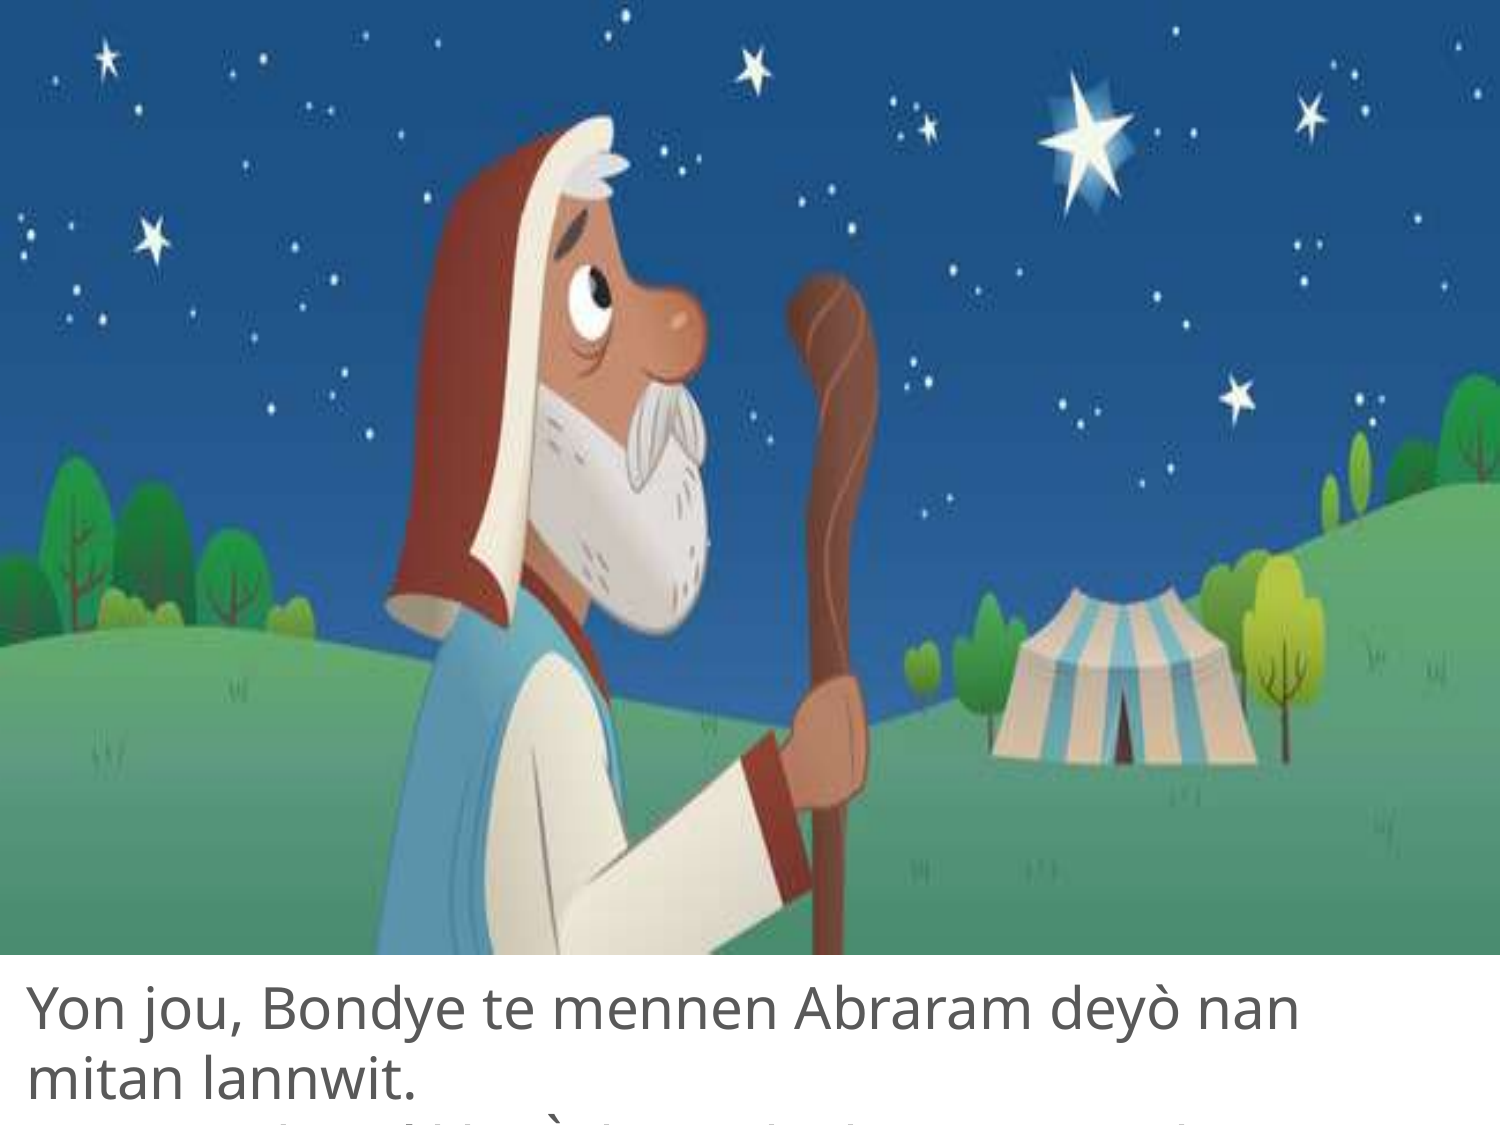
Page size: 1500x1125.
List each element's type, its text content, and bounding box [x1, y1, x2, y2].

picture [0, 0, 1500, 955]
text_box Yon jou, Bondye te mennen Abraram deyò nan mitan lannwit. “Leve gade syèl la. Èske ou ka konte zetwal yo?" [11, 964, 1483, 1125]
